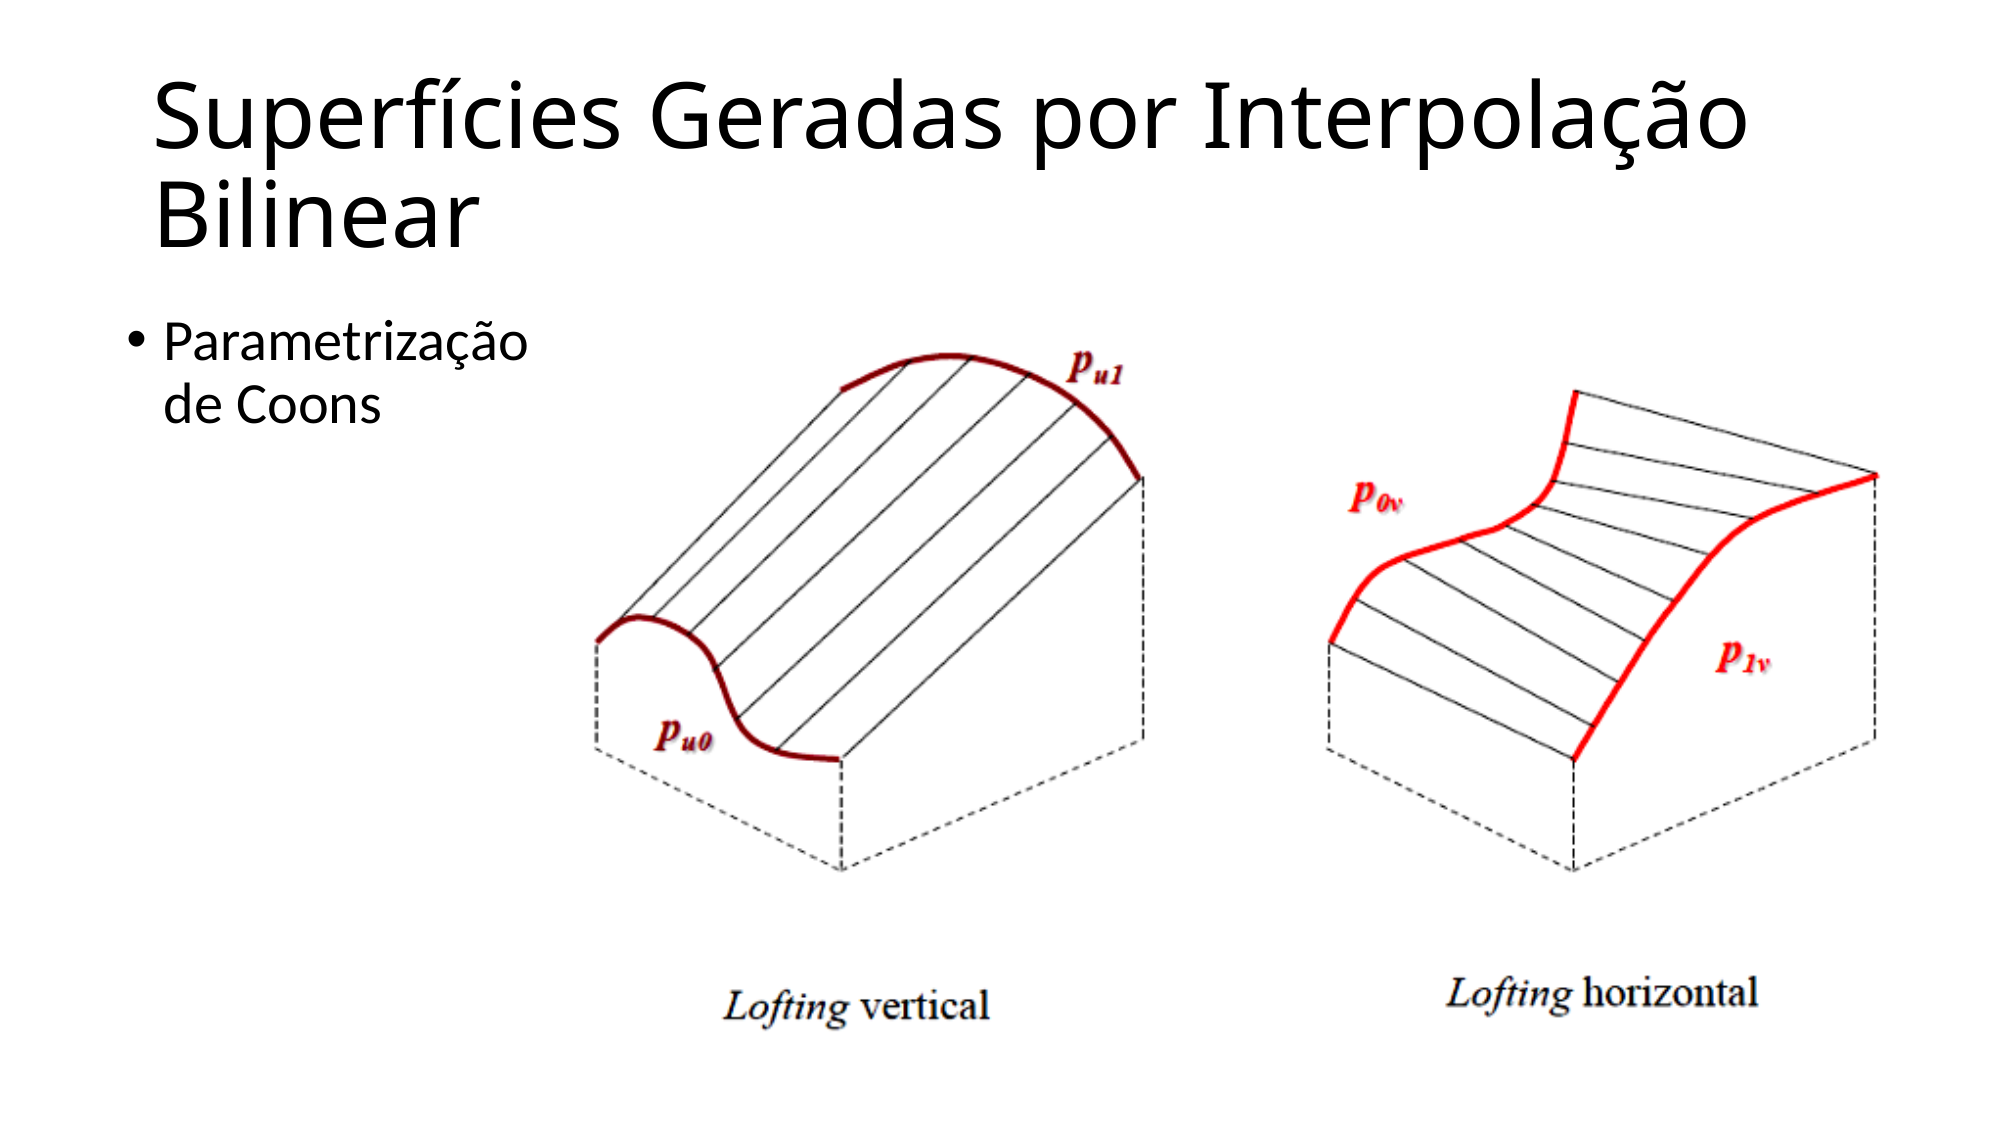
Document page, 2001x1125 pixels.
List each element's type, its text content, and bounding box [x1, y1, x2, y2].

title Superfícies Geradas por Interpolação Bilinear [137, 59, 1863, 278]
list Parametrização de Coons [111, 303, 544, 1017]
picture [544, 277, 1935, 1043]
